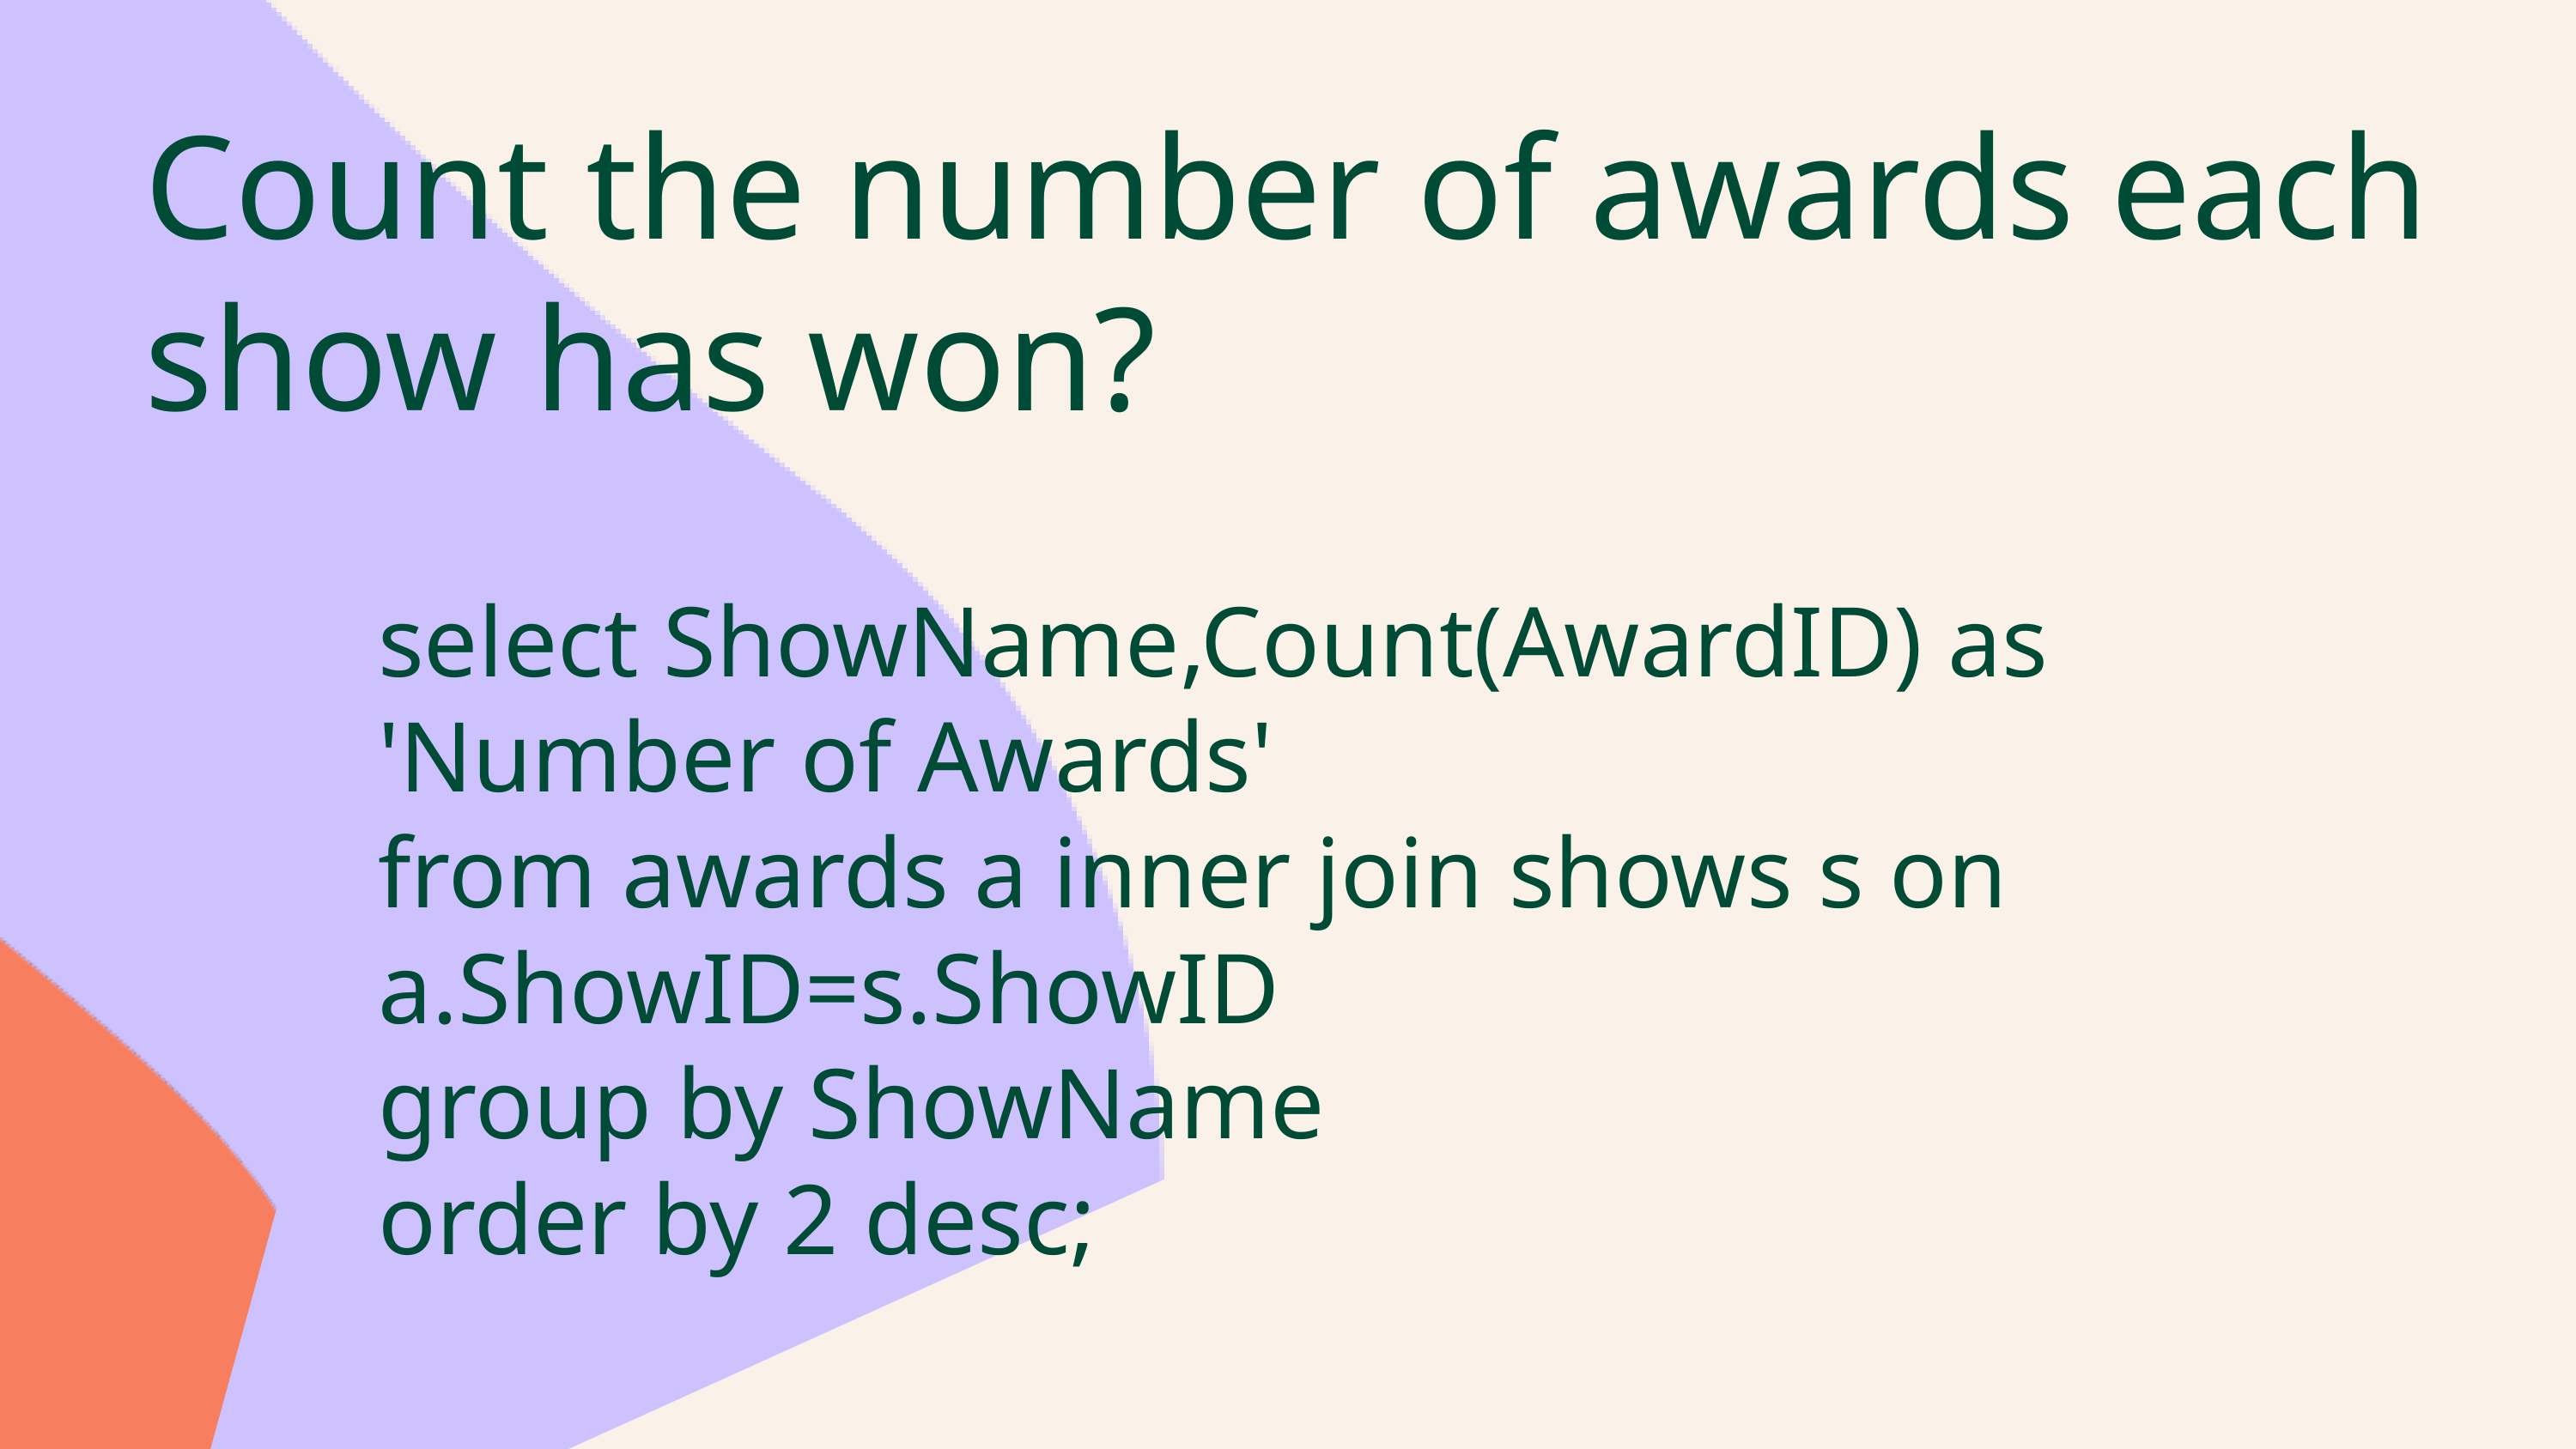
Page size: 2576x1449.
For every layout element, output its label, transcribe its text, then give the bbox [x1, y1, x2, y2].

text_box [211, 844, 719, 1449]
text_box Count the number of awards each show has won? [144, 96, 2510, 440]
text_box select ShowName,Count(AwardID) as 'Number of Awards' from awards a inner join shows s on a.ShowID=s.ShowID group by ShowName order by 2 desc; [378, 579, 2423, 1381]
text_box [0, 735, 378, 1449]
text_box [0, 0, 1024, 839]
